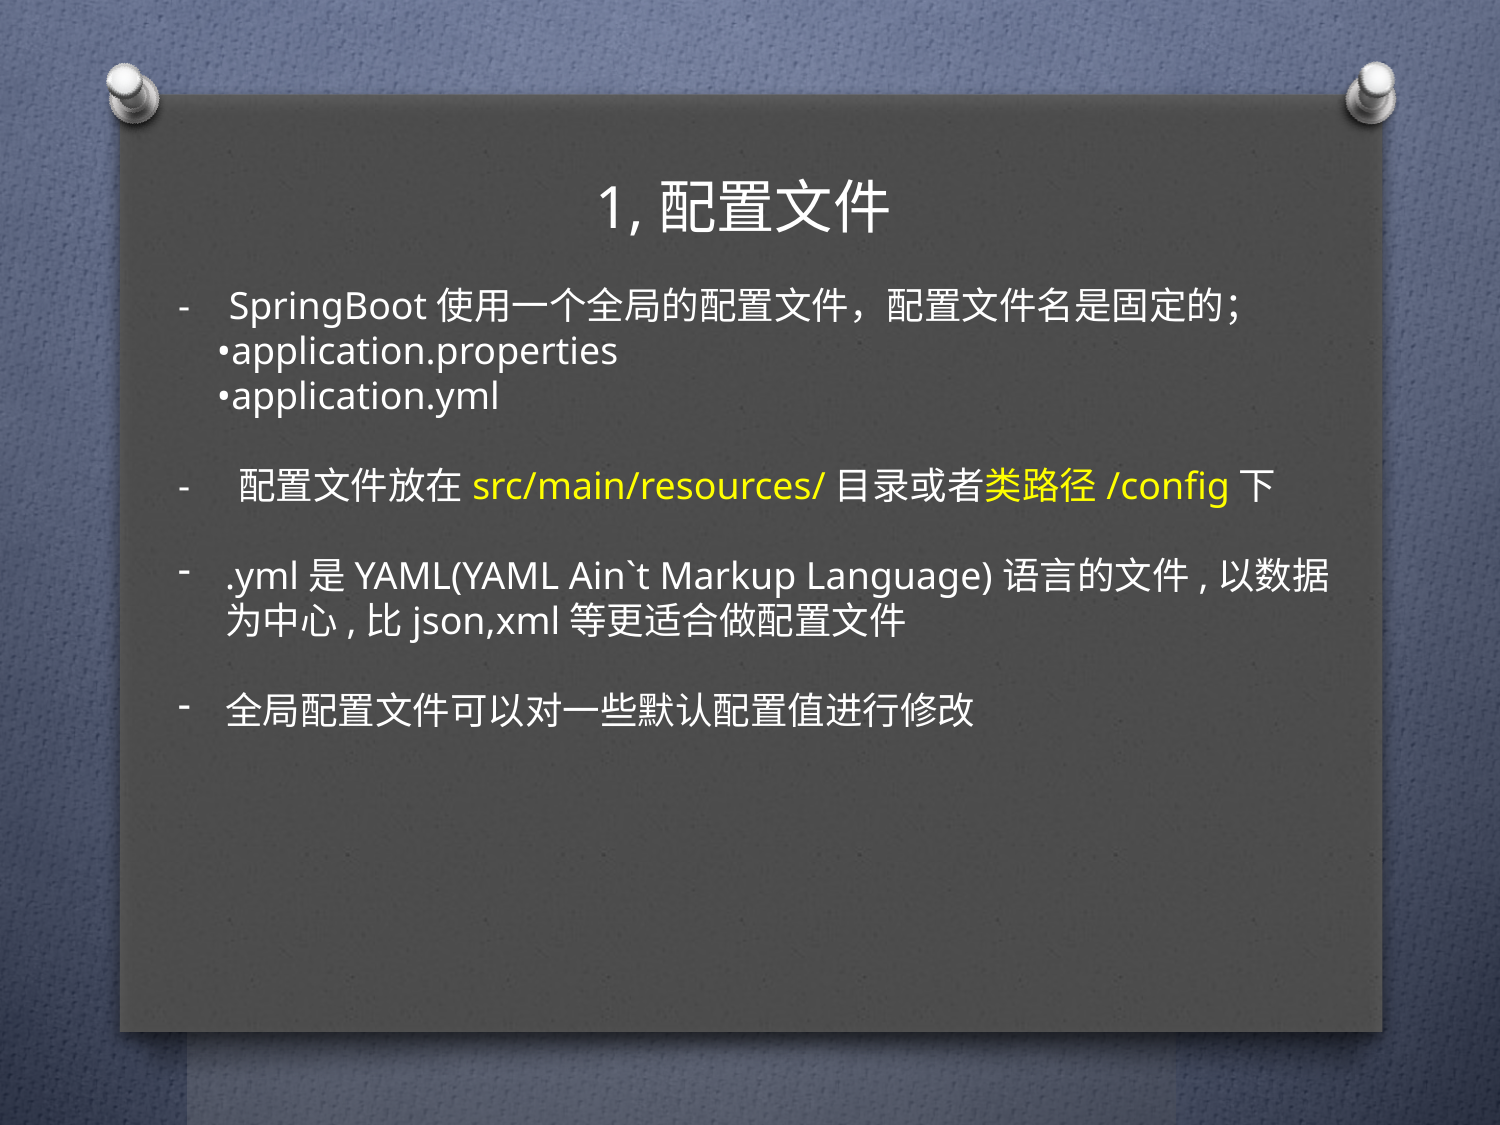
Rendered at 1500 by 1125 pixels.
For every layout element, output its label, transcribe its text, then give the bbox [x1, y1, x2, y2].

text_box - SpringBoot使用一个全局的配置文件，配置文件名是固定的； •application.properties •application.yml - 配置文件放在src/main/resources/目录或者类路径/config下 .yml是YAML(YAML Ain`t Markup Language)语言的文件,以数据为中心,比json,xml等更适合做配置文件 全局配置文件可以对一些默认配置值进行修改 [163, 274, 1364, 740]
picture [1317, 35, 1439, 156]
text_box 1,配置文件 [149, 162, 1338, 248]
picture [75, 29, 198, 153]
